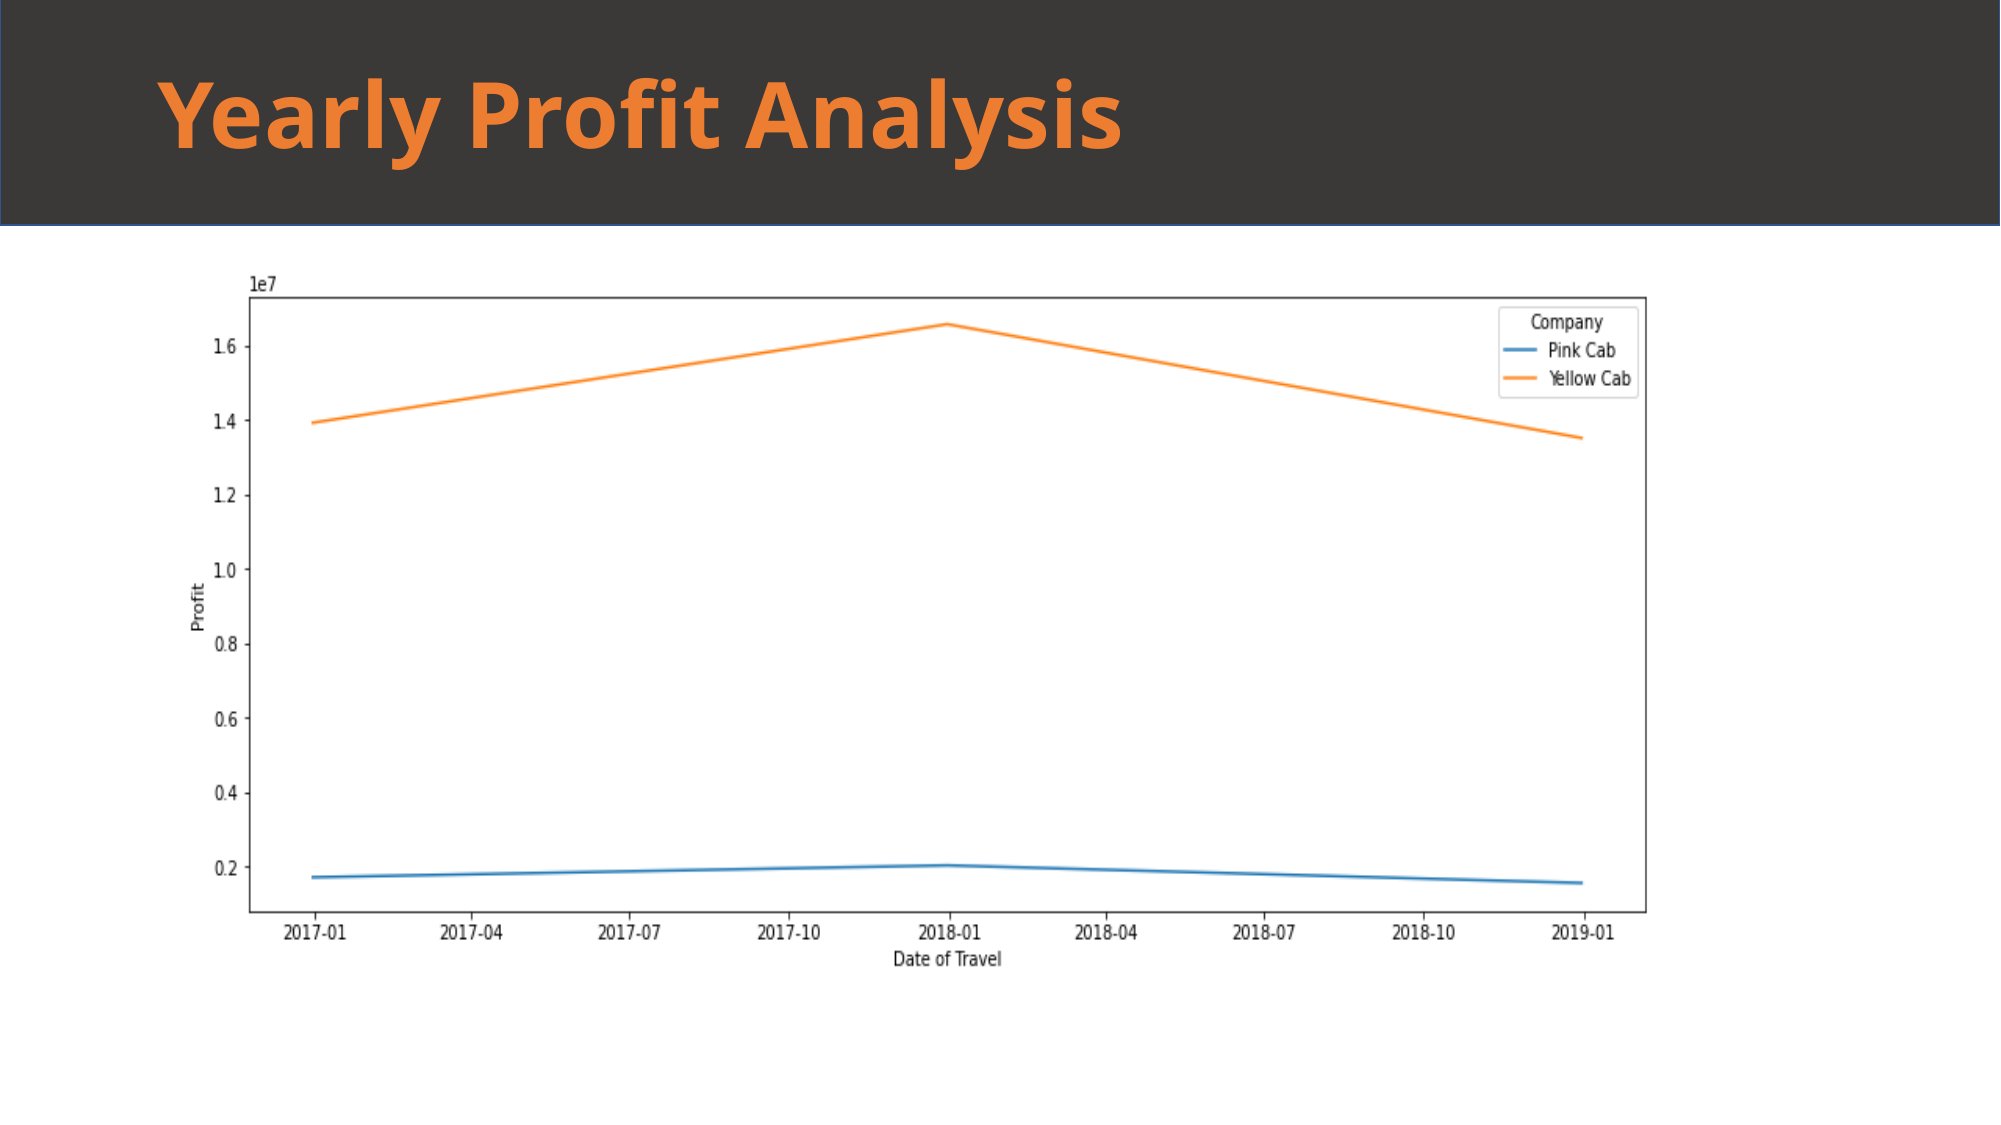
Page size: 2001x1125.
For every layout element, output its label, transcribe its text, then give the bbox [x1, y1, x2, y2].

picture [157, 254, 1769, 989]
text_box Yearly Profit Analysis [0, 0, 2000, 226]
